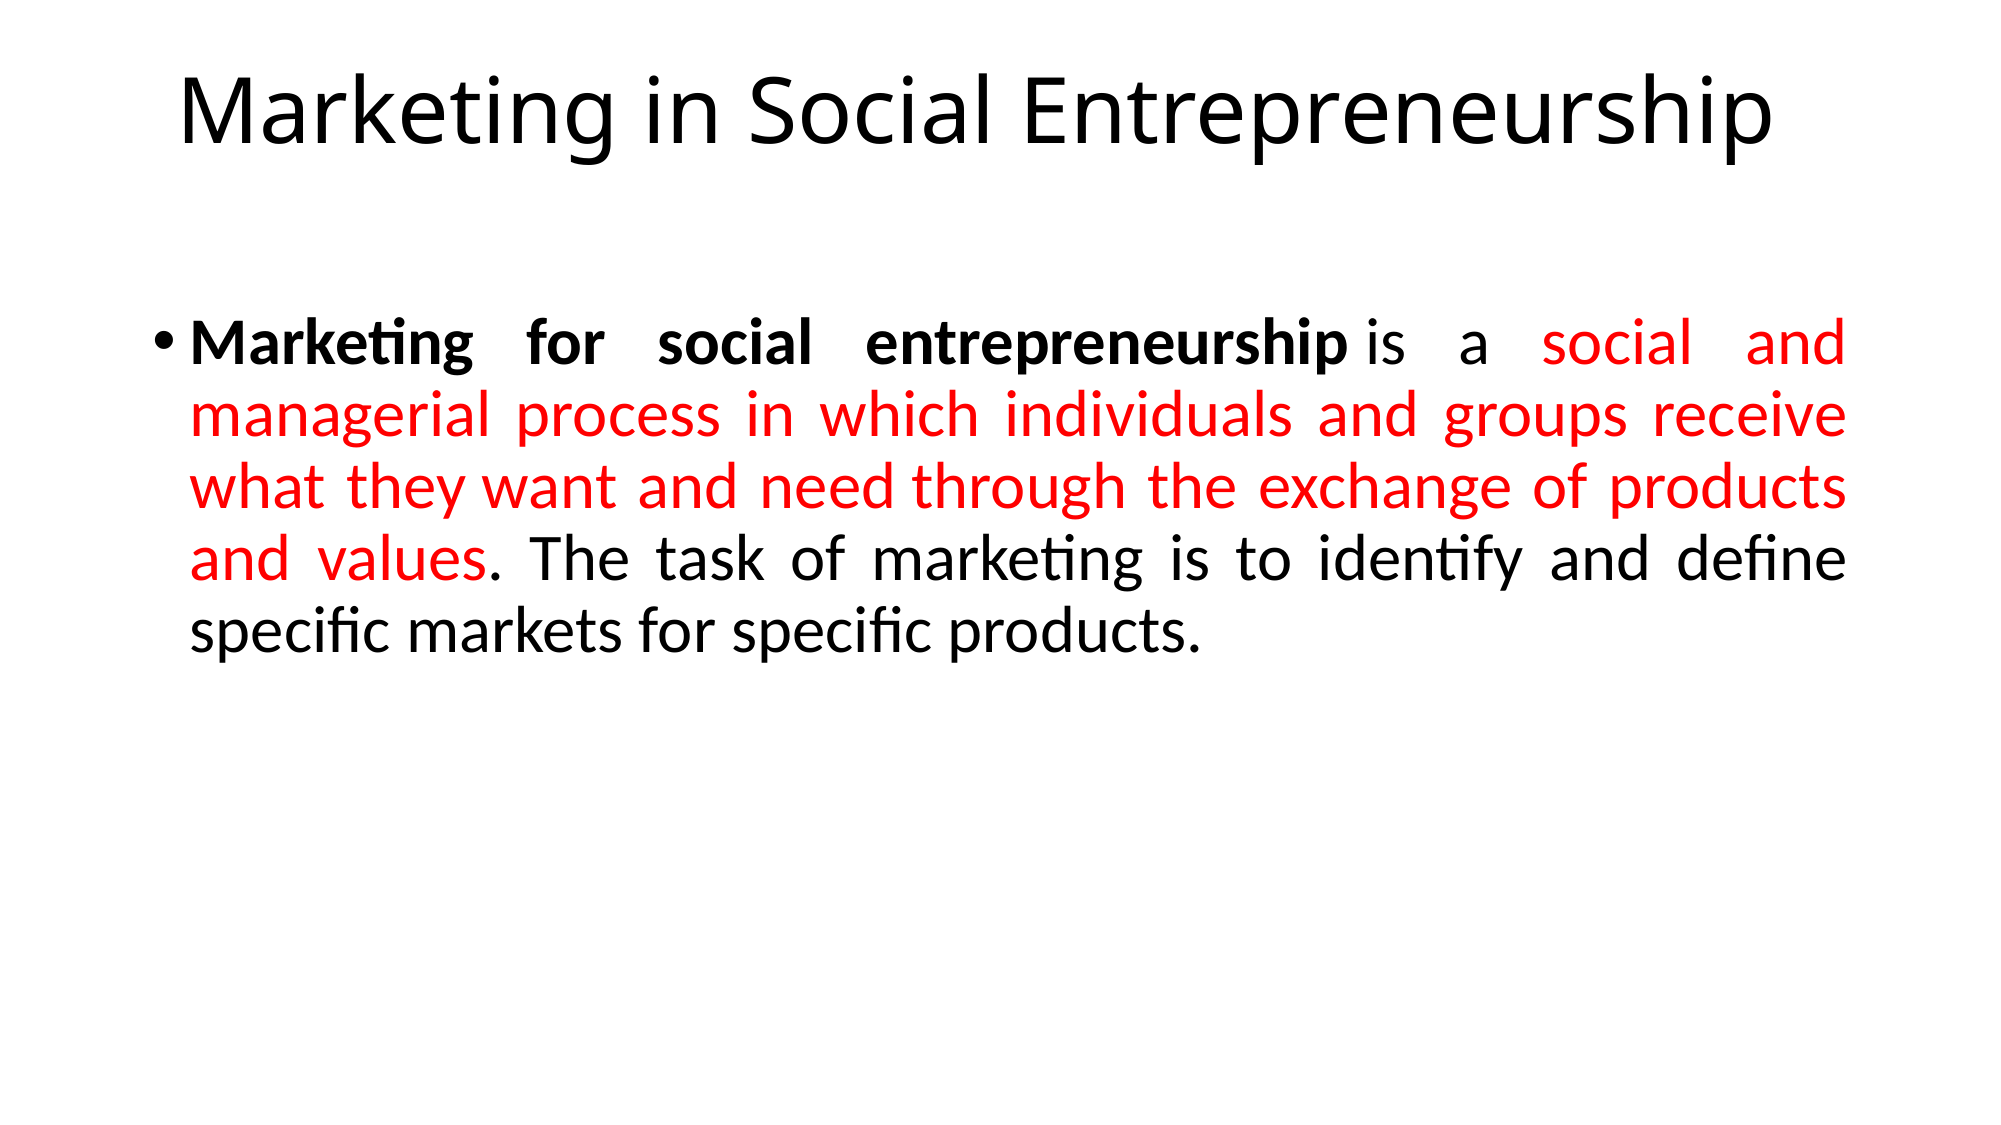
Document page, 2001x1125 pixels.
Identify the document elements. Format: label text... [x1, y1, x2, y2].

title Marketing in Social Entrepreneurship [137, 59, 1863, 278]
list Marketing for social entrepreneurship is a social and managerial process in which individuals and groups receive what they want and need through the exchange of products and values. The task of marketing is to identify and define specific markets for specific products. [137, 299, 1863, 1014]
